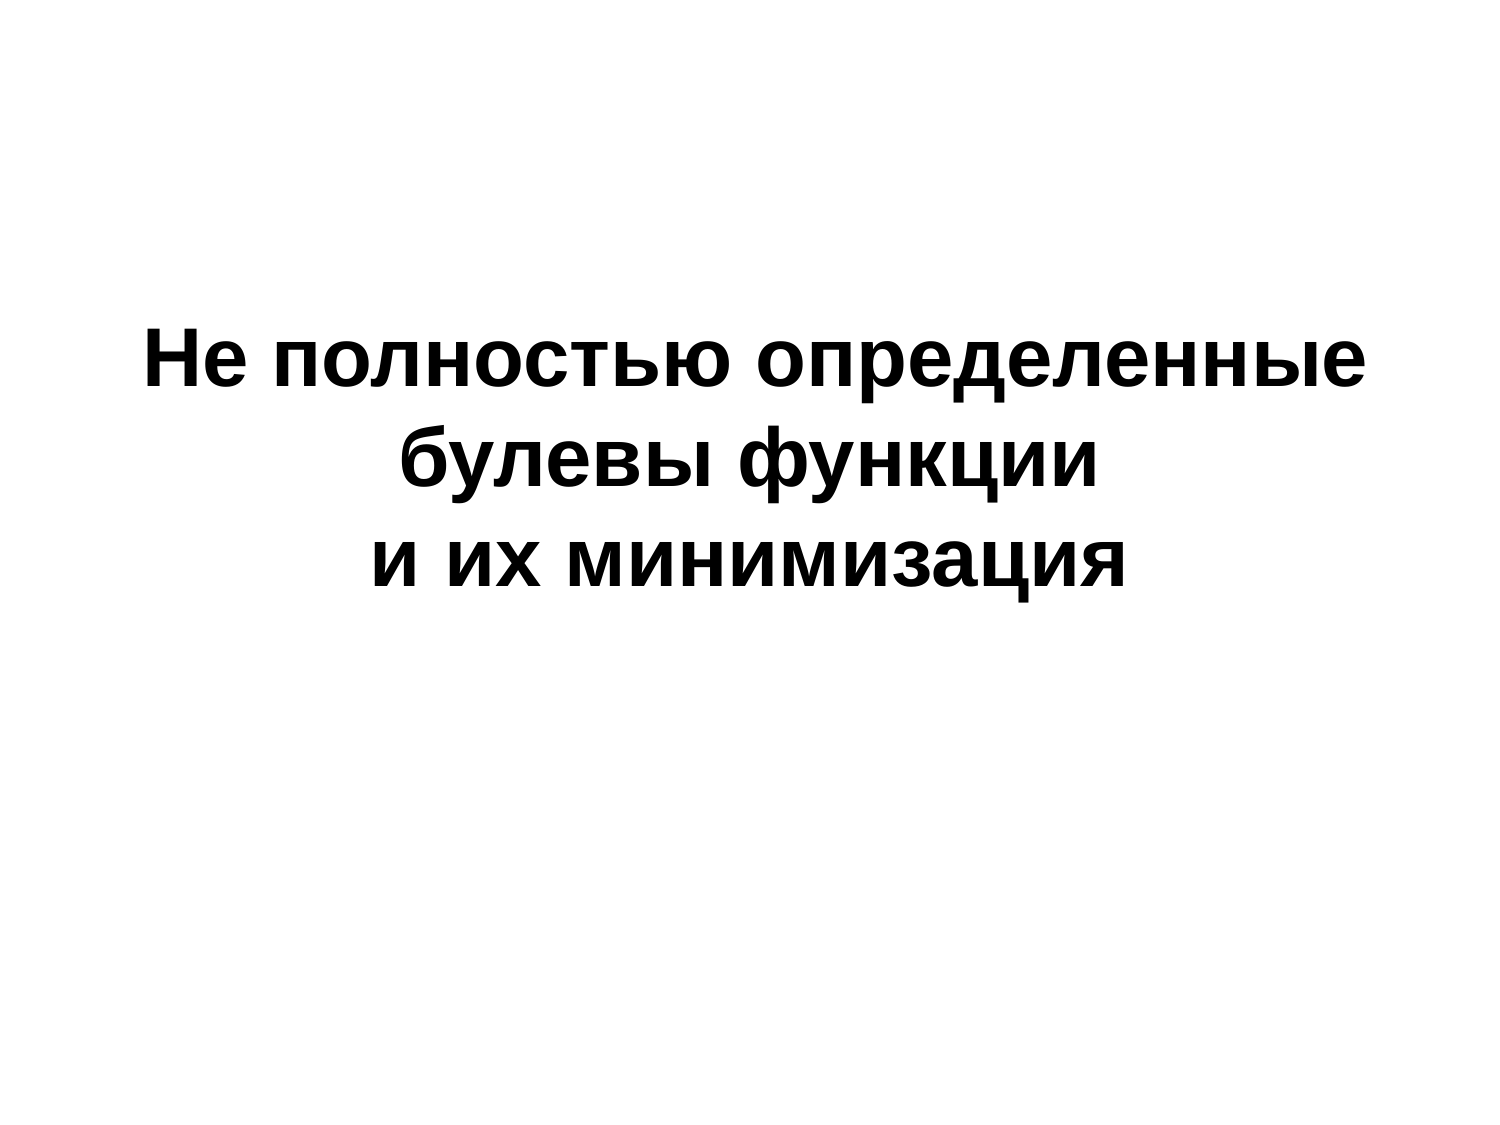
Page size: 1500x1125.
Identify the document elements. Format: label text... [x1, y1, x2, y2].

text_box Не полностью определенные булевы функции и их минимизация [0, 295, 1500, 610]
